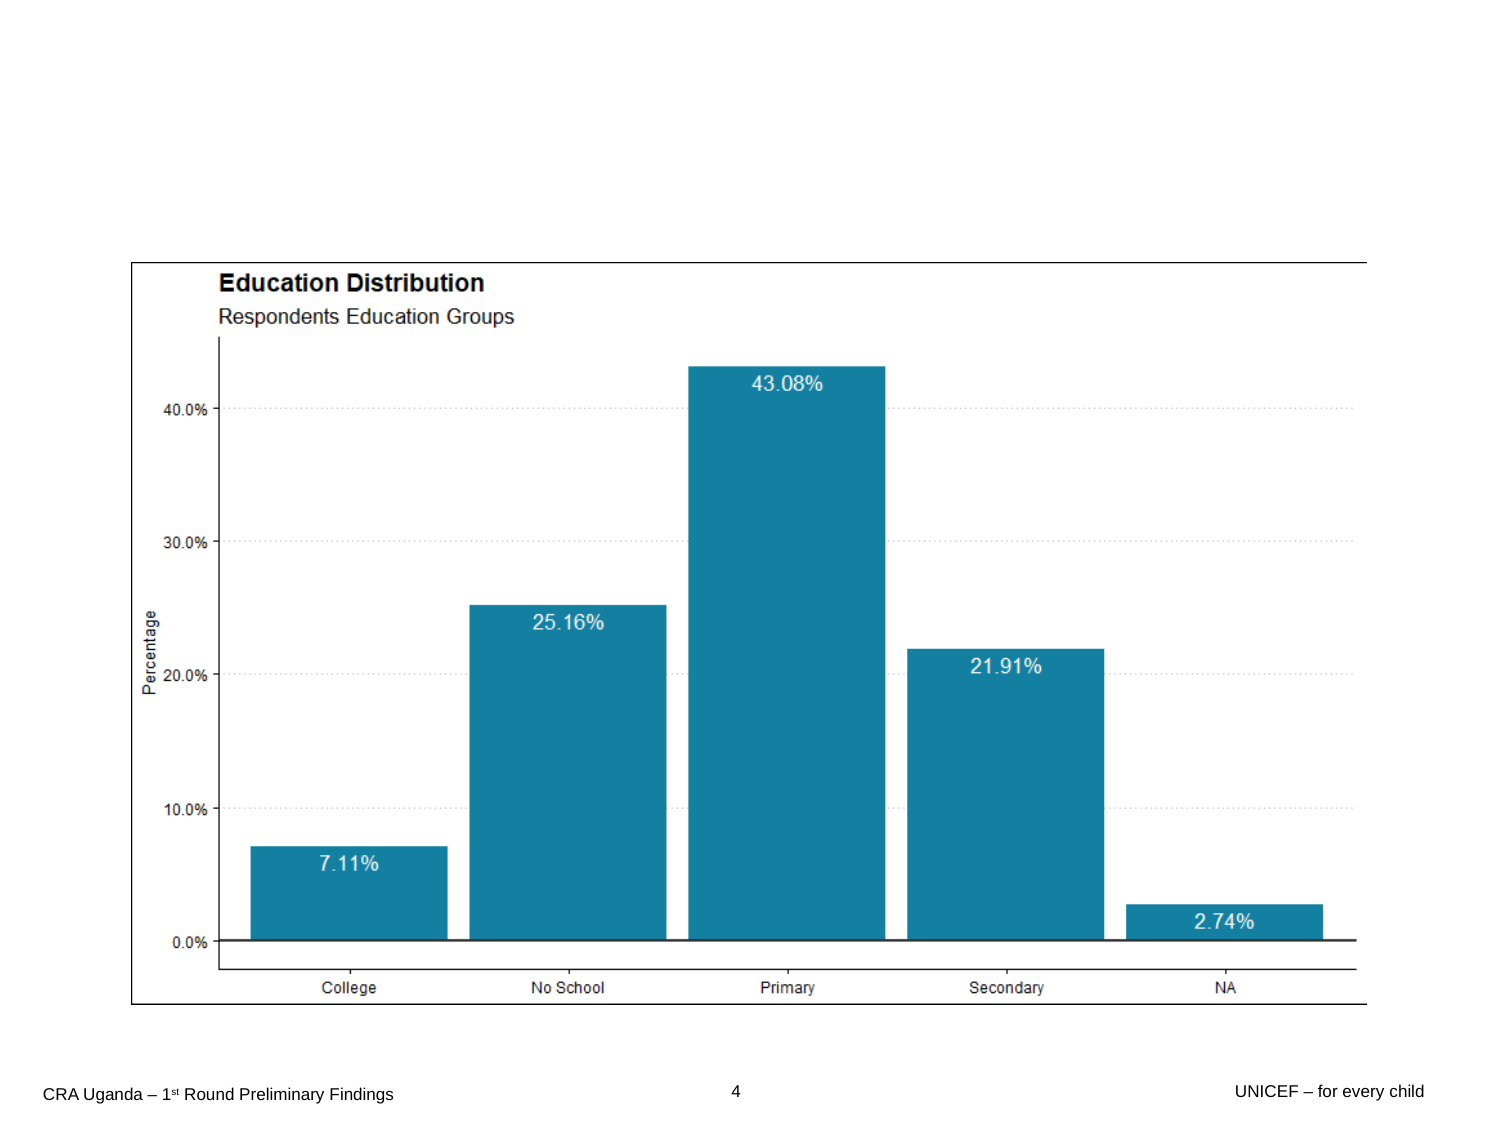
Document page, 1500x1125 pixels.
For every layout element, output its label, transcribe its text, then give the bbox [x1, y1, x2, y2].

text_box 4 [707, 1079, 765, 1107]
slide_number CRA Uganda – 1st Round Preliminary Findings [42, 1079, 461, 1107]
picture [130, 262, 1367, 1005]
text_box UNICEF – for every child [1087, 1079, 1425, 1107]
